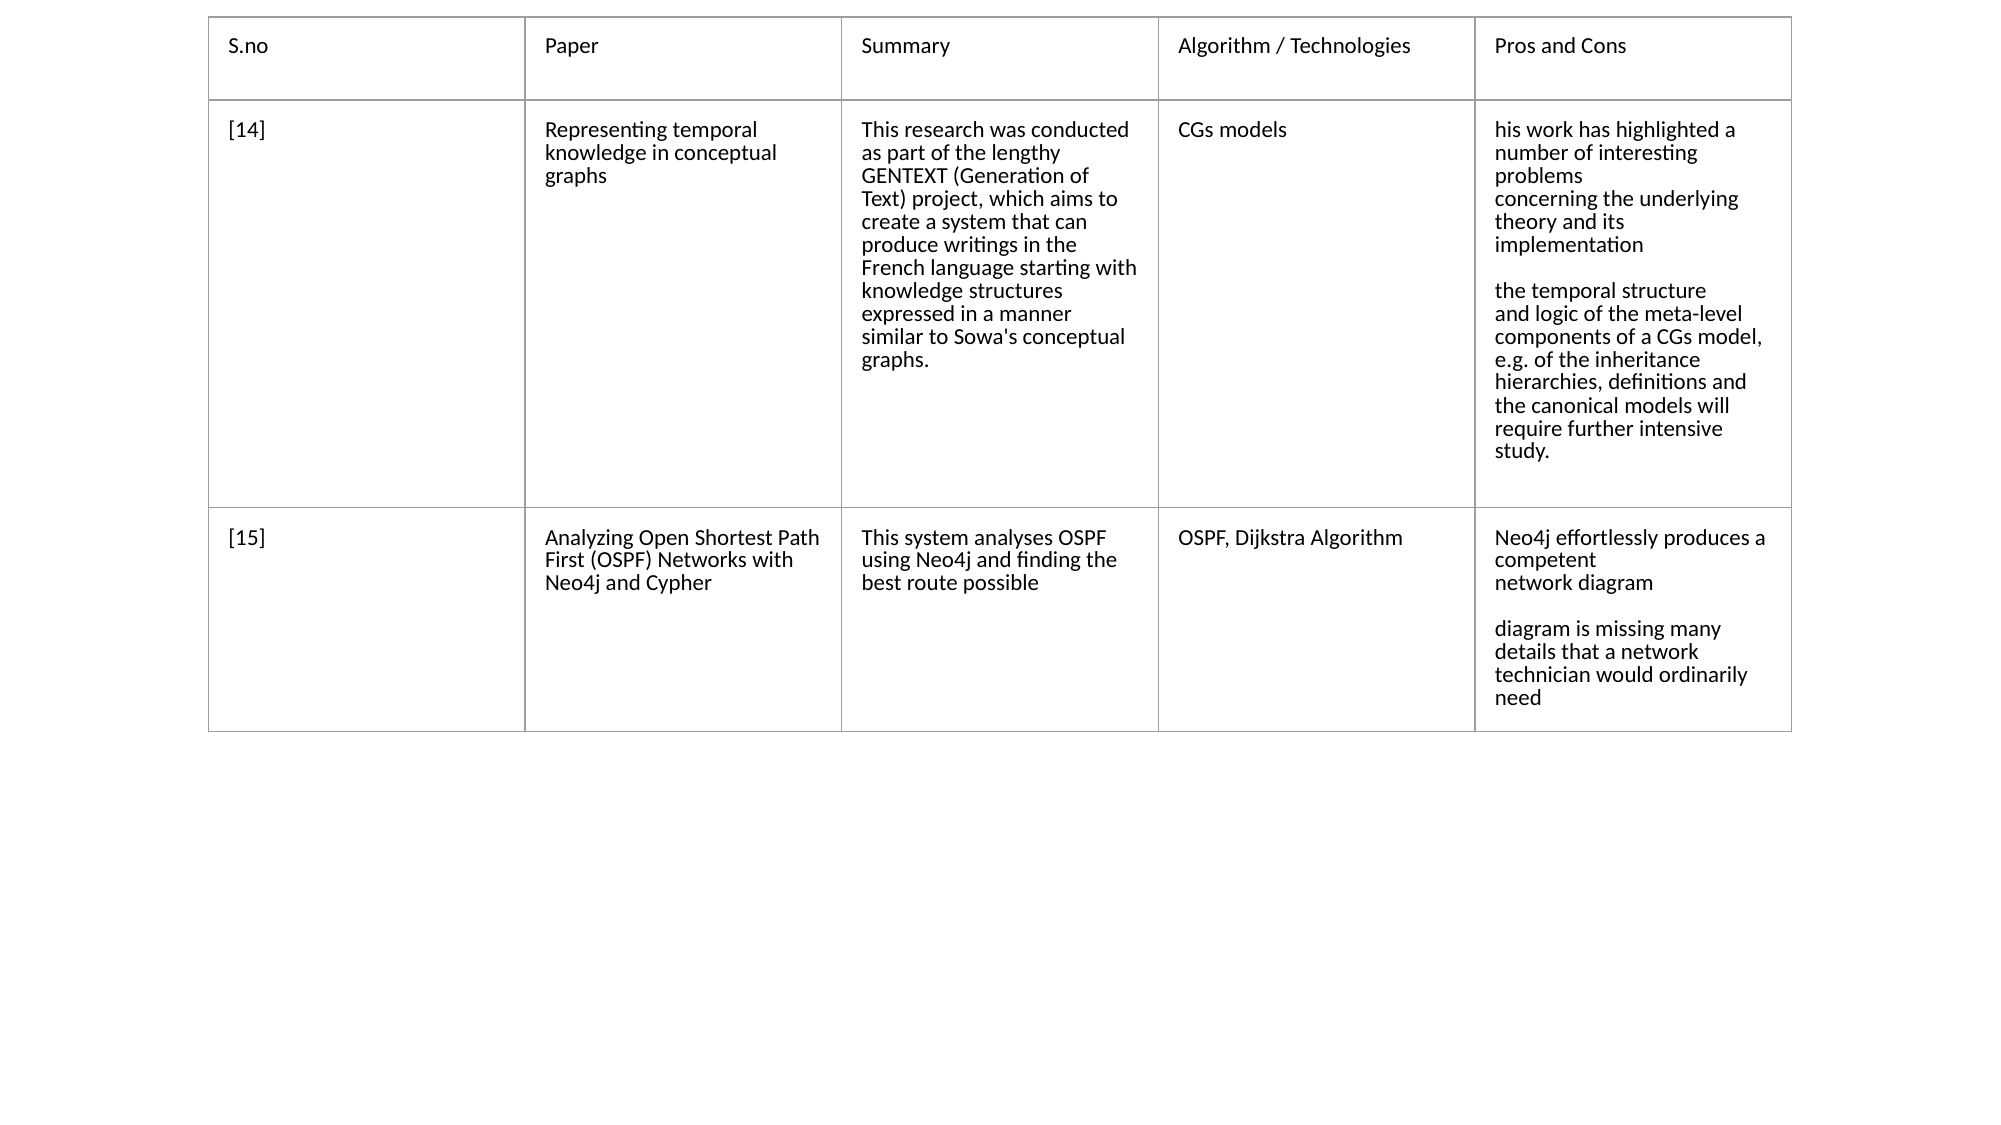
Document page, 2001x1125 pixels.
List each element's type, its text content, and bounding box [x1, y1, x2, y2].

table_header Algorithm / Technologies [1159, 18, 1474, 99]
table_header S.no [209, 18, 524, 99]
table_cell Analyzing Open Shortest Path First (OSPF) Networks with Neo4j and Cypher [526, 508, 841, 731]
table_header Paper [526, 18, 841, 99]
table_cell Neo4j effortlessly produces a competent network diagram diagram is missing many details that a network technician would ordinarily need [1476, 508, 1791, 731]
table_cell Representing temporal knowledge in conceptual graphs [526, 101, 841, 507]
table_cell his work has highlighted a number of interesting problems concerning the underlying theory and its implementation the temporal structure and logic of the meta-level components of a CGs model, e.g. of the inheritance hierarchies, definitions and the canonical models will require further intensive study. [1476, 101, 1791, 507]
table_cell This research was conducted as part of the lengthy GENTEXT (Generation of Text) project, which aims to create a system that can produce writings in the French language starting with knowledge structures expressed in a manner similar to Sowa's conceptual graphs. [842, 101, 1158, 507]
table_cell [15] [209, 508, 524, 731]
table_header Pros and Cons [1476, 18, 1791, 99]
table_header Summary [842, 18, 1158, 99]
table_cell This system analyses OSPF using Neo4j and finding the best route possible [842, 508, 1158, 731]
table_cell CGs models [1159, 101, 1474, 507]
table_cell OSPF, Dijkstra Algorithm [1159, 508, 1474, 731]
table_cell [14] [209, 101, 524, 507]
